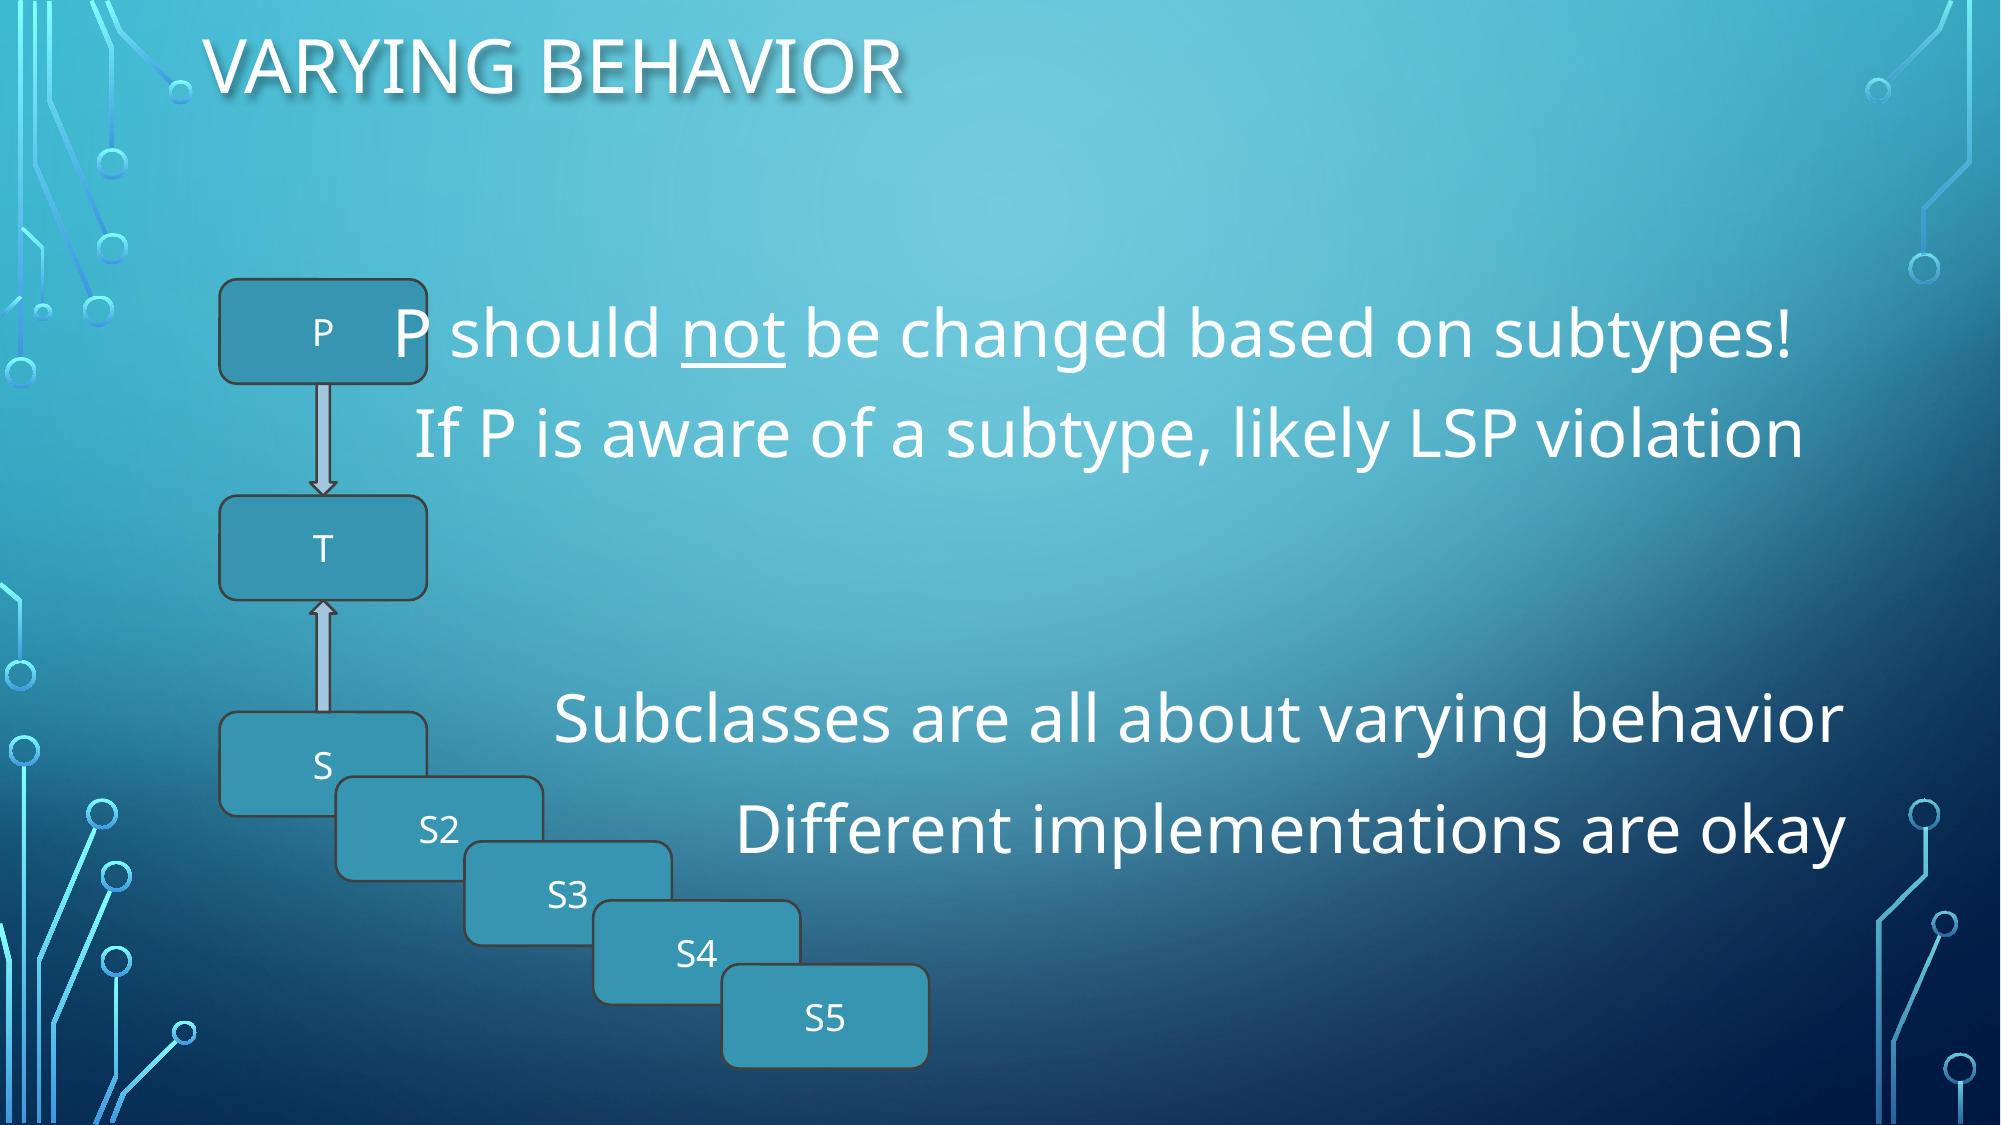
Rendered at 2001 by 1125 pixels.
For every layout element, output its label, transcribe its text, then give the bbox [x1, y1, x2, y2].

text_box S5 [720, 962, 931, 1070]
text_box P should not be changed based on subtypes! [377, 283, 1810, 379]
text_box S2 [334, 775, 545, 883]
text_box Subclasses are all about varying behavior [539, 667, 1862, 763]
text_box S [218, 710, 429, 818]
text_box Different implementations are okay [719, 779, 1863, 875]
text_box [308, 599, 338, 714]
text_box S4 [591, 899, 802, 1007]
text_box If P is aware of a subtype, likely LSP violation [399, 383, 1823, 479]
text_box S3 [463, 840, 674, 948]
text_box [308, 382, 338, 497]
text_box T [218, 494, 429, 602]
title Varying Behavior [187, 13, 1813, 126]
text_box P [218, 277, 424, 386]
